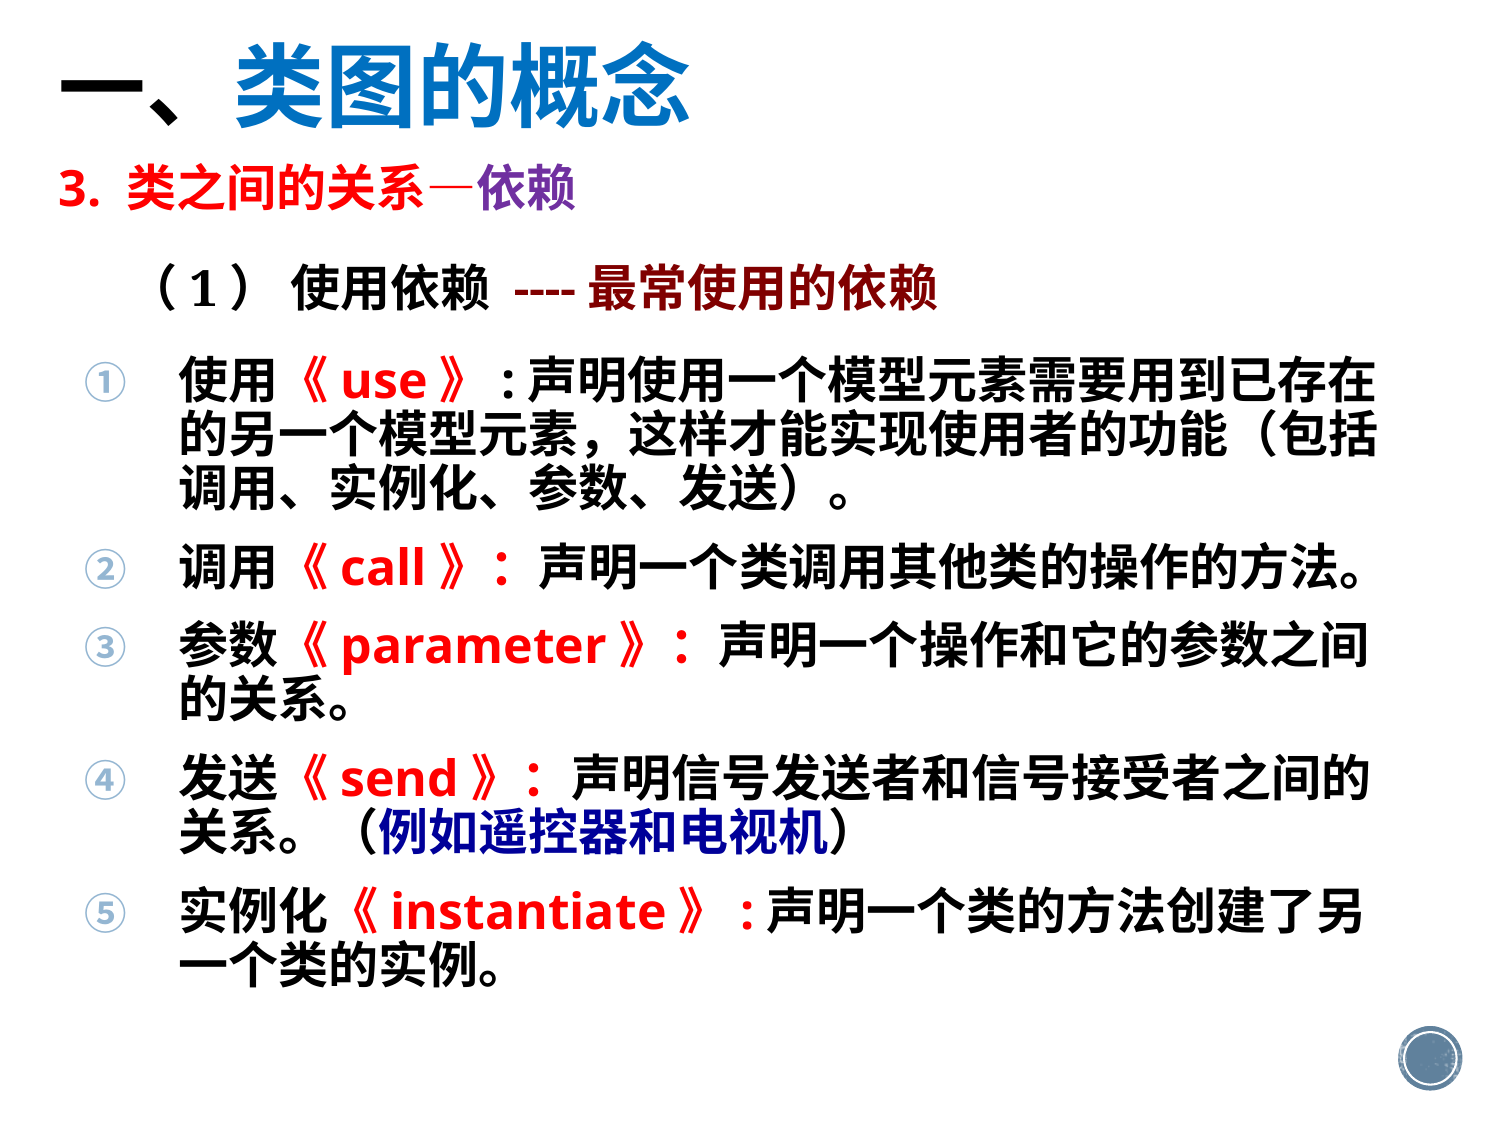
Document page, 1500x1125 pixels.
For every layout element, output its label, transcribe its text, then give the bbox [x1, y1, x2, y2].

list 使用《use》:声明使用一个模型元素需要用到已存在的另一个模型元素，这样才能实现使用者的功能（包括调用、实例化、参数、发送）。 调用《call》：声明一个类调用其他类的操作的方法。 参数《parameter》：声明一个操作和它的参数之间的关系。 发送《send》：声明信号发送者和信号接受者之间的关系。（例如遥控器和电视机） 实例化《instantiate》:声明一个类的方法创建了另一个类的实例。 [69, 347, 1428, 963]
text_box 3. 类之间的关系—依赖 [43, 149, 845, 219]
title （1） 使用依赖 ----最常使用的依赖 [112, 245, 1388, 335]
text_box 一、类图的概念 [43, 32, 1319, 150]
